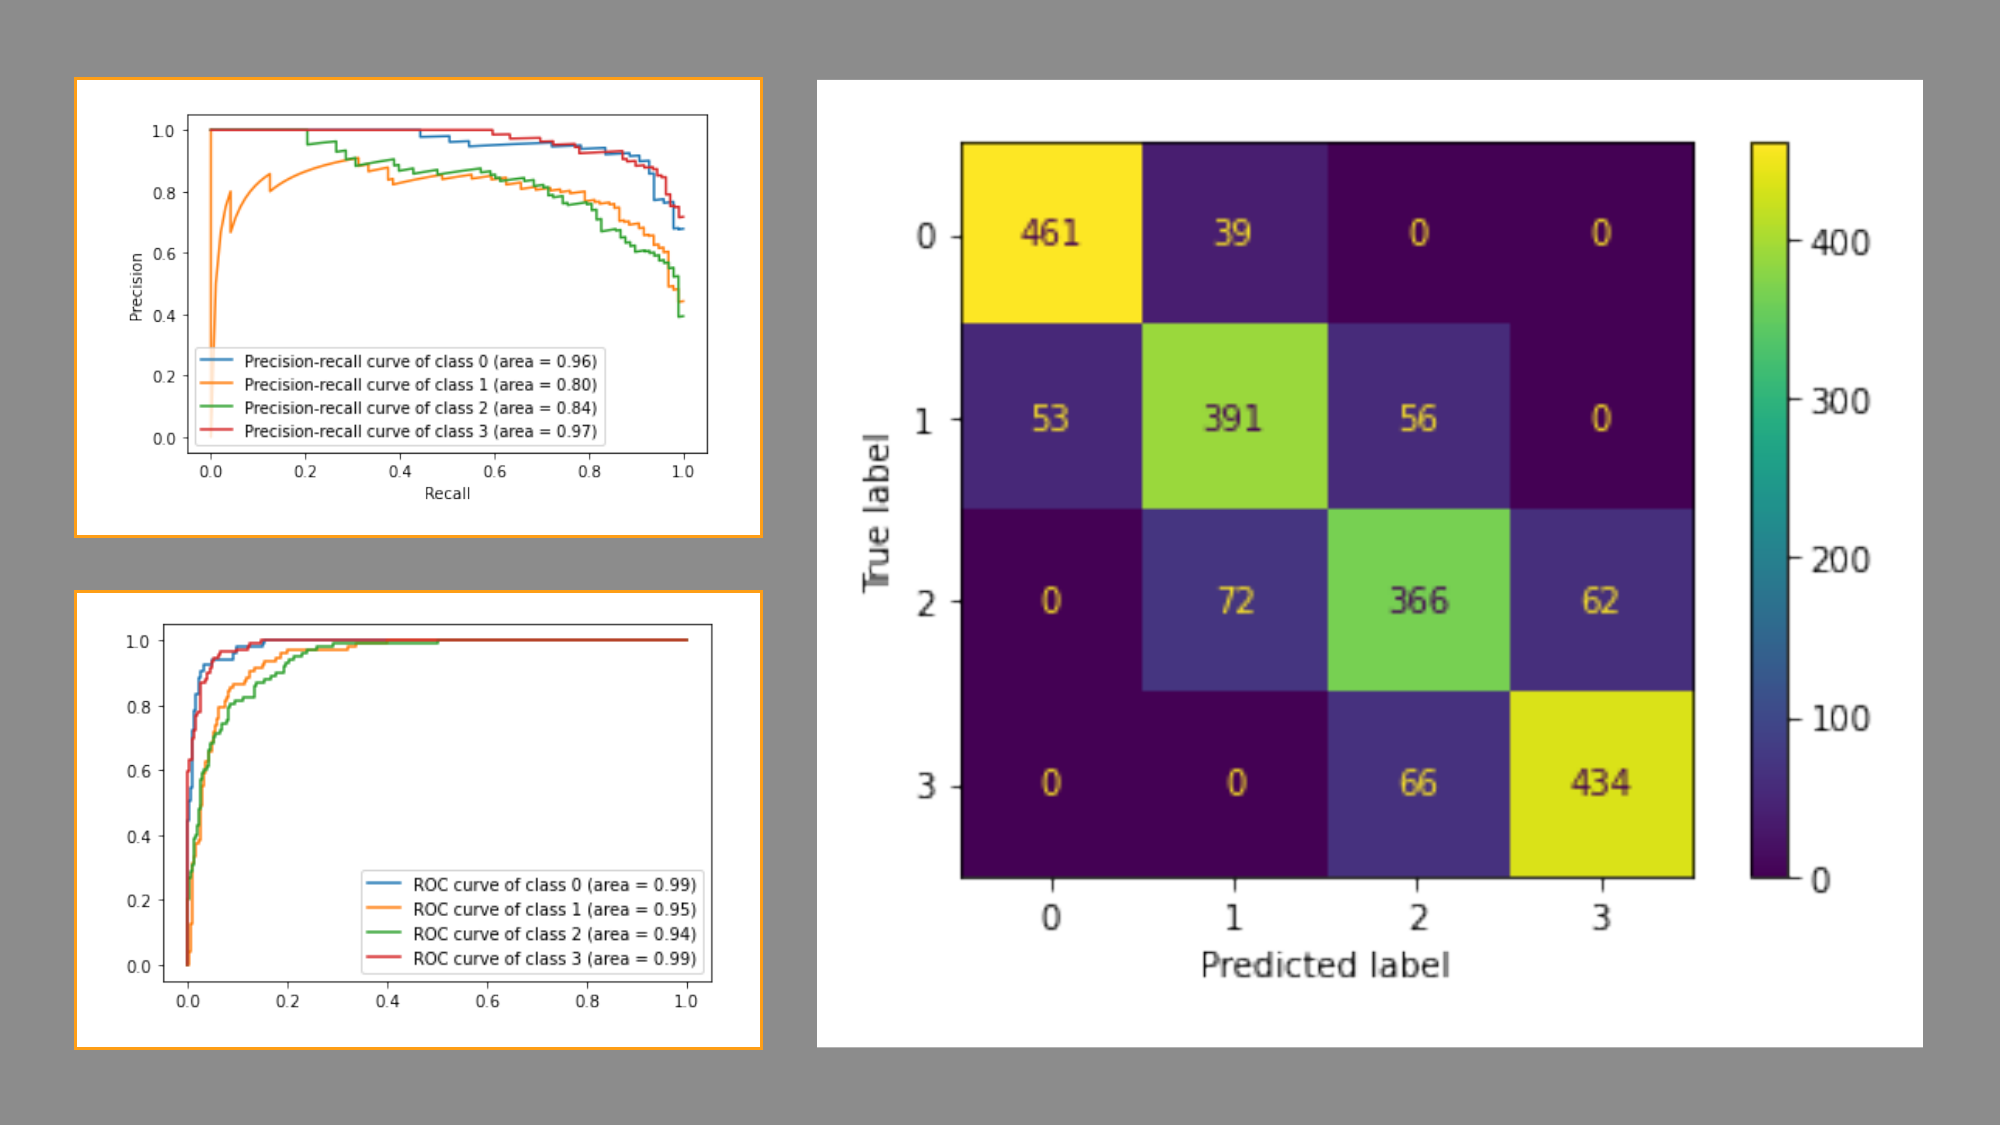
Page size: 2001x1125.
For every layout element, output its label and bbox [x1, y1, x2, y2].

picture [114, 614, 723, 1021]
text_box [75, 78, 762, 537]
picture [843, 122, 1896, 1006]
picture [119, 105, 718, 512]
text_box [75, 590, 762, 1049]
text_box [816, 79, 1924, 1048]
text_box [0, 0, 2000, 1125]
